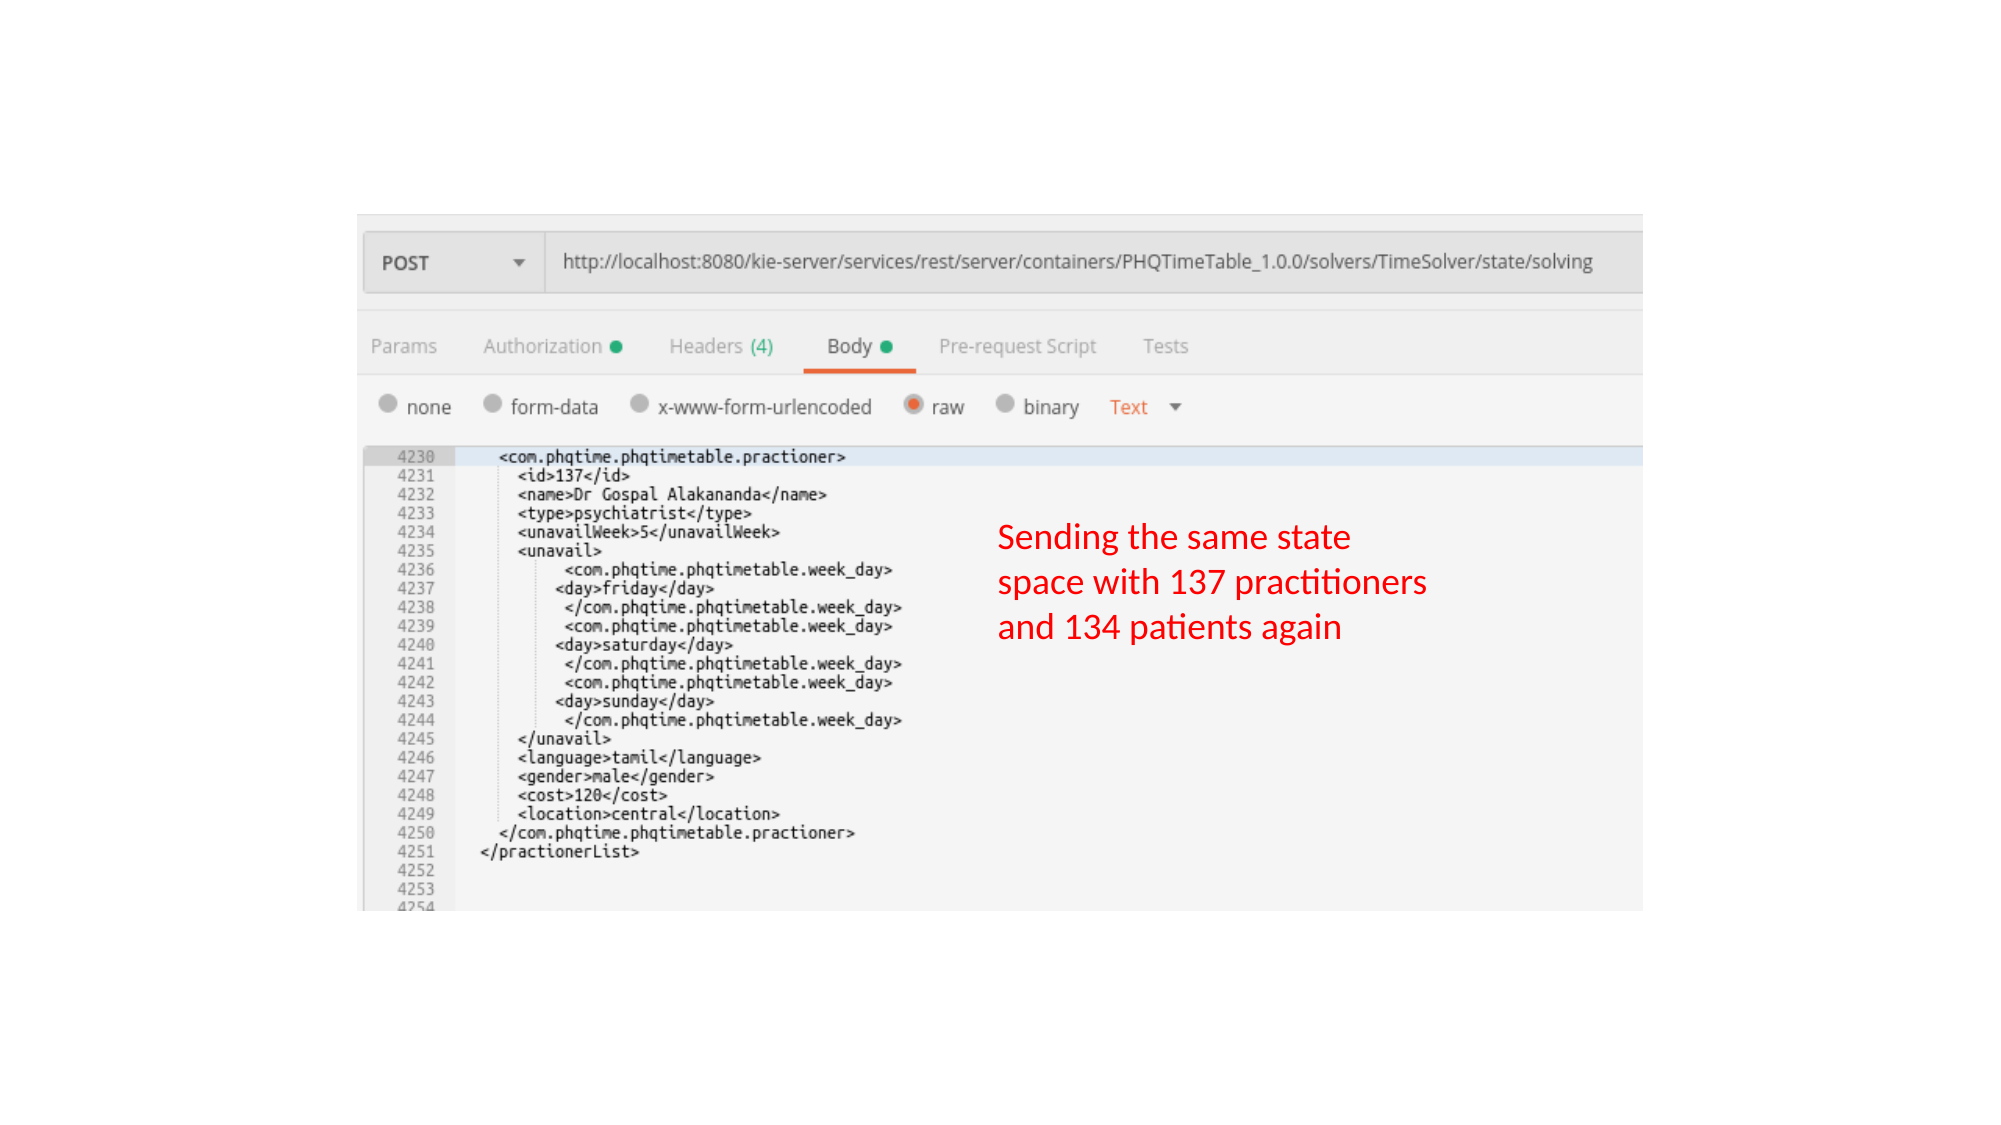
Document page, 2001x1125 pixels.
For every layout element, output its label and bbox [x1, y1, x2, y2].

picture [357, 214, 1643, 911]
